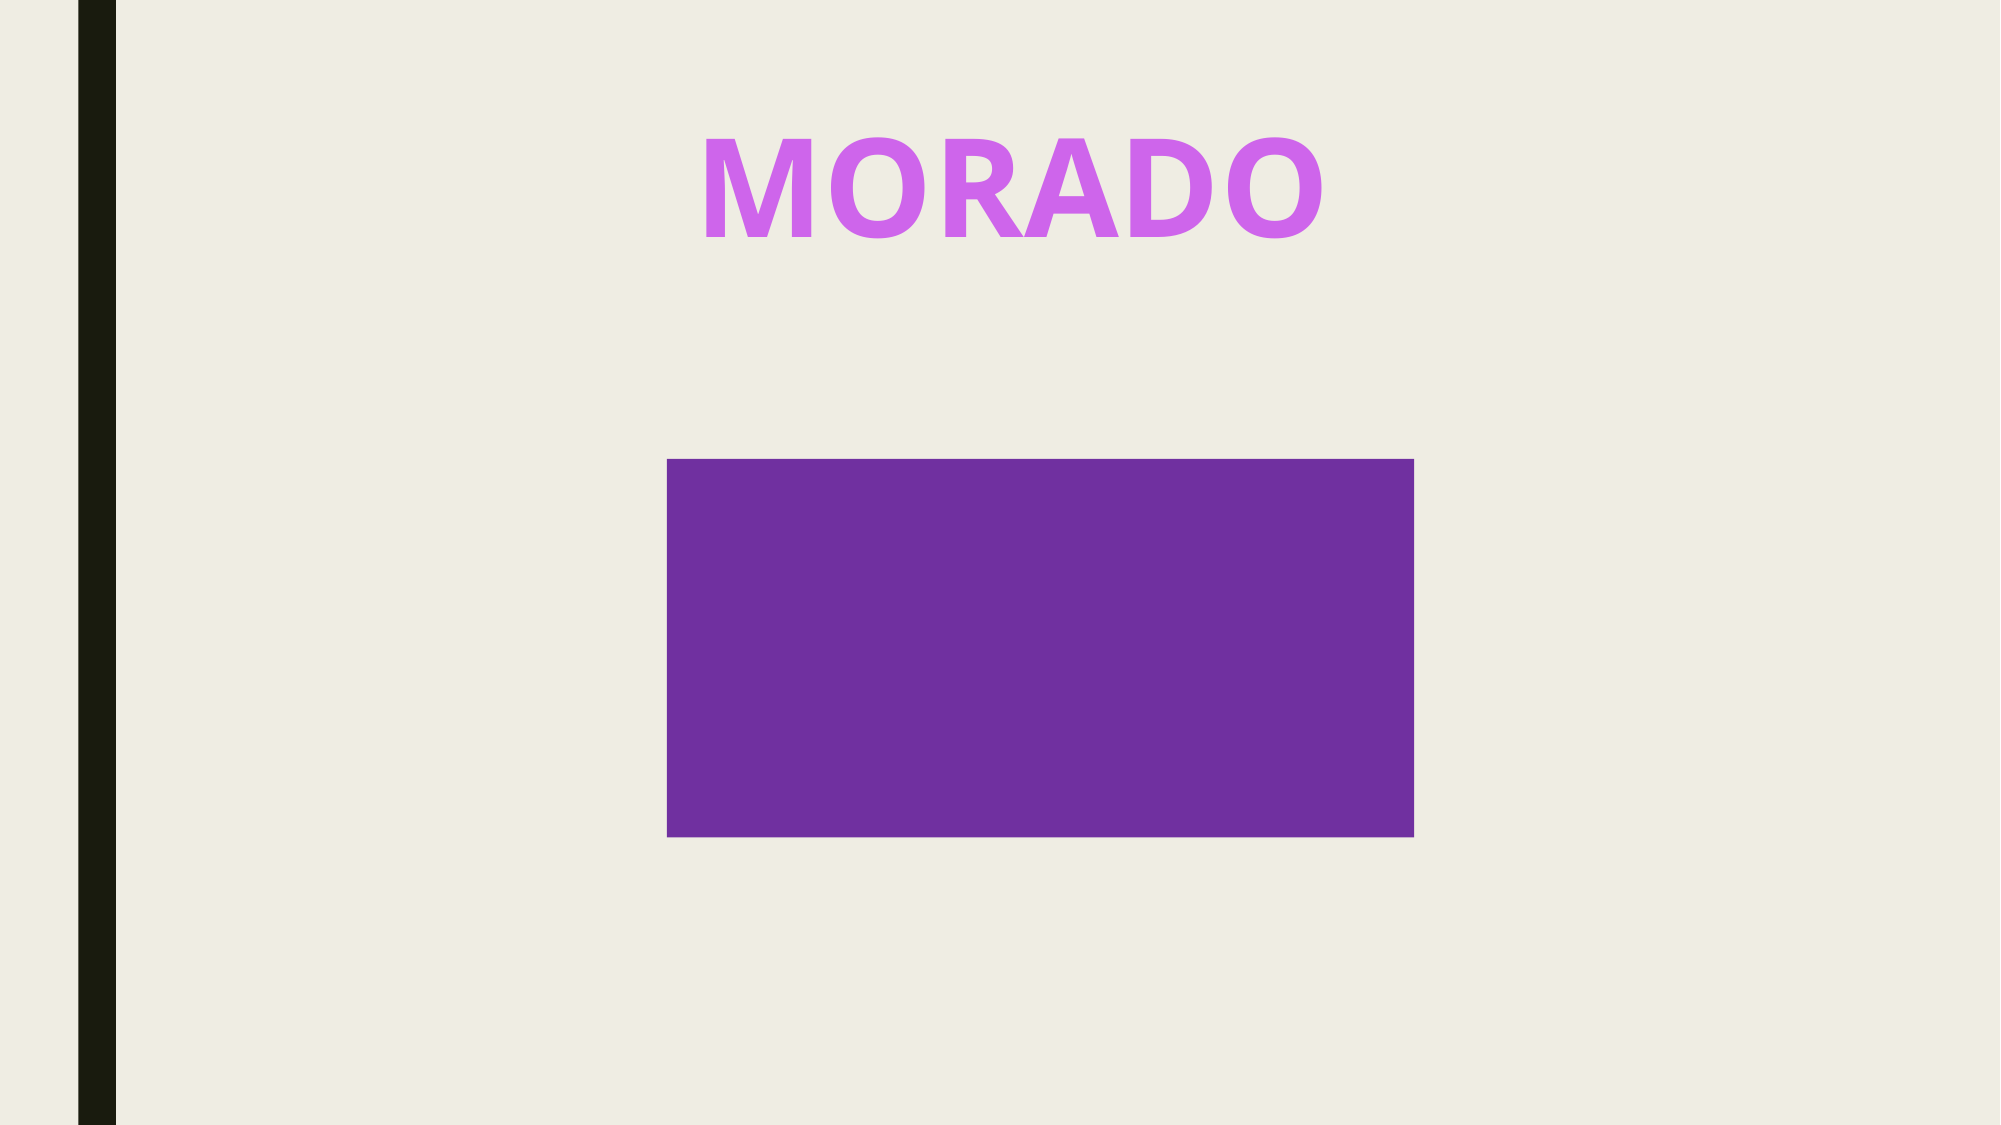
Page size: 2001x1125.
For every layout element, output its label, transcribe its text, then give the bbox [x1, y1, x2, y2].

text_box [664, 456, 1417, 840]
title MORADO [225, 112, 1800, 357]
